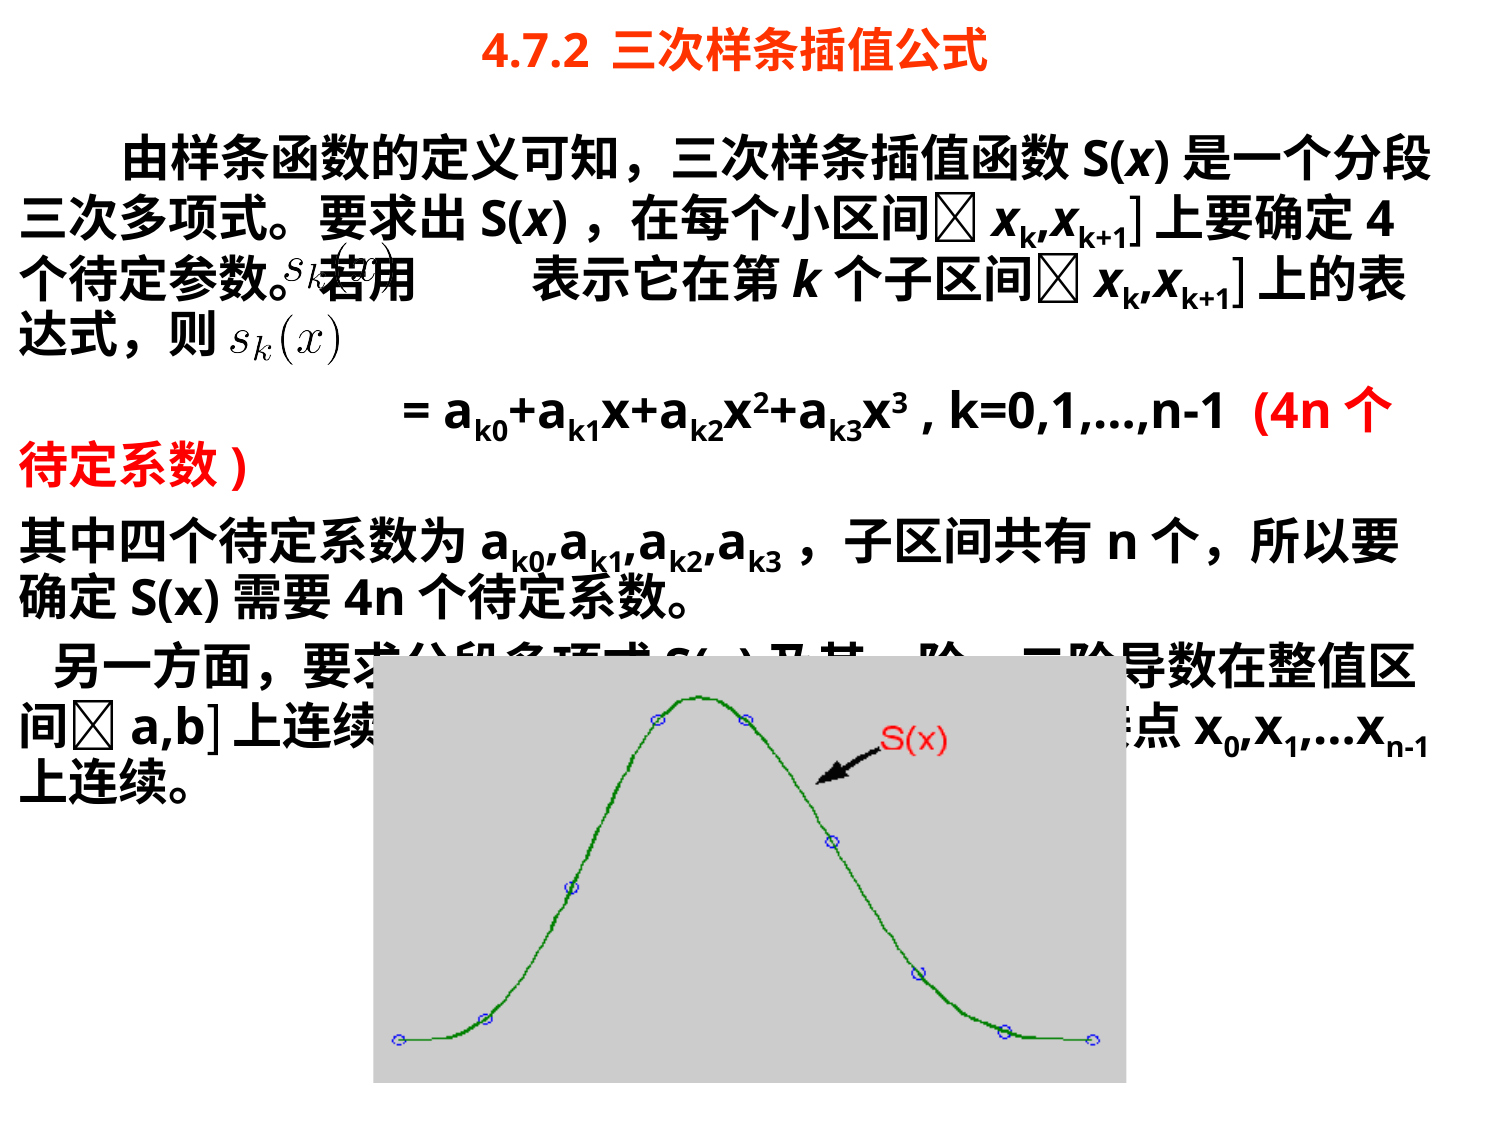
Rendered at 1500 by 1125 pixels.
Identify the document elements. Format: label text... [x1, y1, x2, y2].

picture [284, 242, 393, 293]
picture [373, 656, 1127, 1083]
subtitle 由样条函数的定义可知，三次样条插值函数S(x)是一个分段三次多项式。要求出S(x)，在每个小区间xk,xk+1上要确定4个待定参数。若用 表示它在第k个子区间xk,xk+1上的表达式，则 = ak0+ak1x+ak2x2+ak3x3 , k=0,1,…,n-1 (4n个待定系数) 其中四个待定系数为ak0,ak1,ak2,ak3，子区间共有n个，所以要确定S(x)需要4n个待定系数。 另一方面，要求分段多项式S(x)及其一阶、二阶导数在整值区间a,b上连续，则要求它们在各个子区间的连接点x0,x1,…xn-1上连续。 [3, 125, 1456, 634]
picture [230, 314, 339, 365]
title 4.7.2 三次样条插值公式 [47, 19, 1424, 86]
